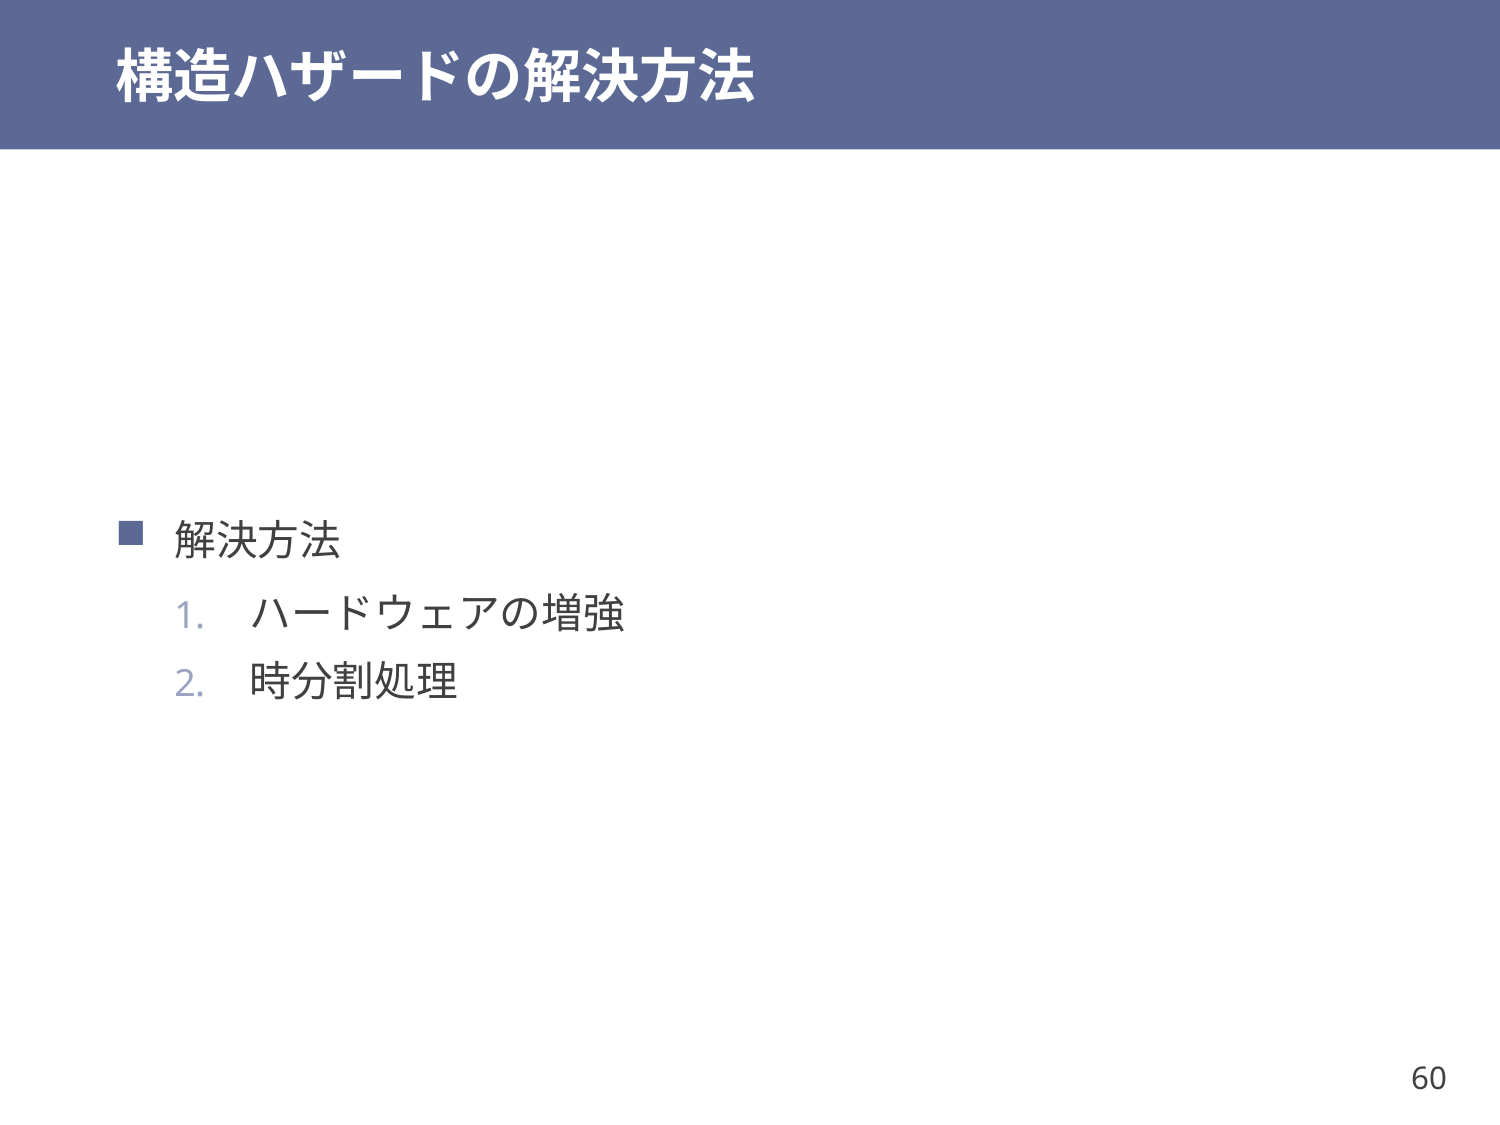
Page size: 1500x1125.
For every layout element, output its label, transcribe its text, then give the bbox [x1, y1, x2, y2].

title 構造ハザードの解決方法 [100, 0, 1500, 150]
list 解決方法 ハードウェアの増強 時分割処理 [100, 178, 1459, 1036]
